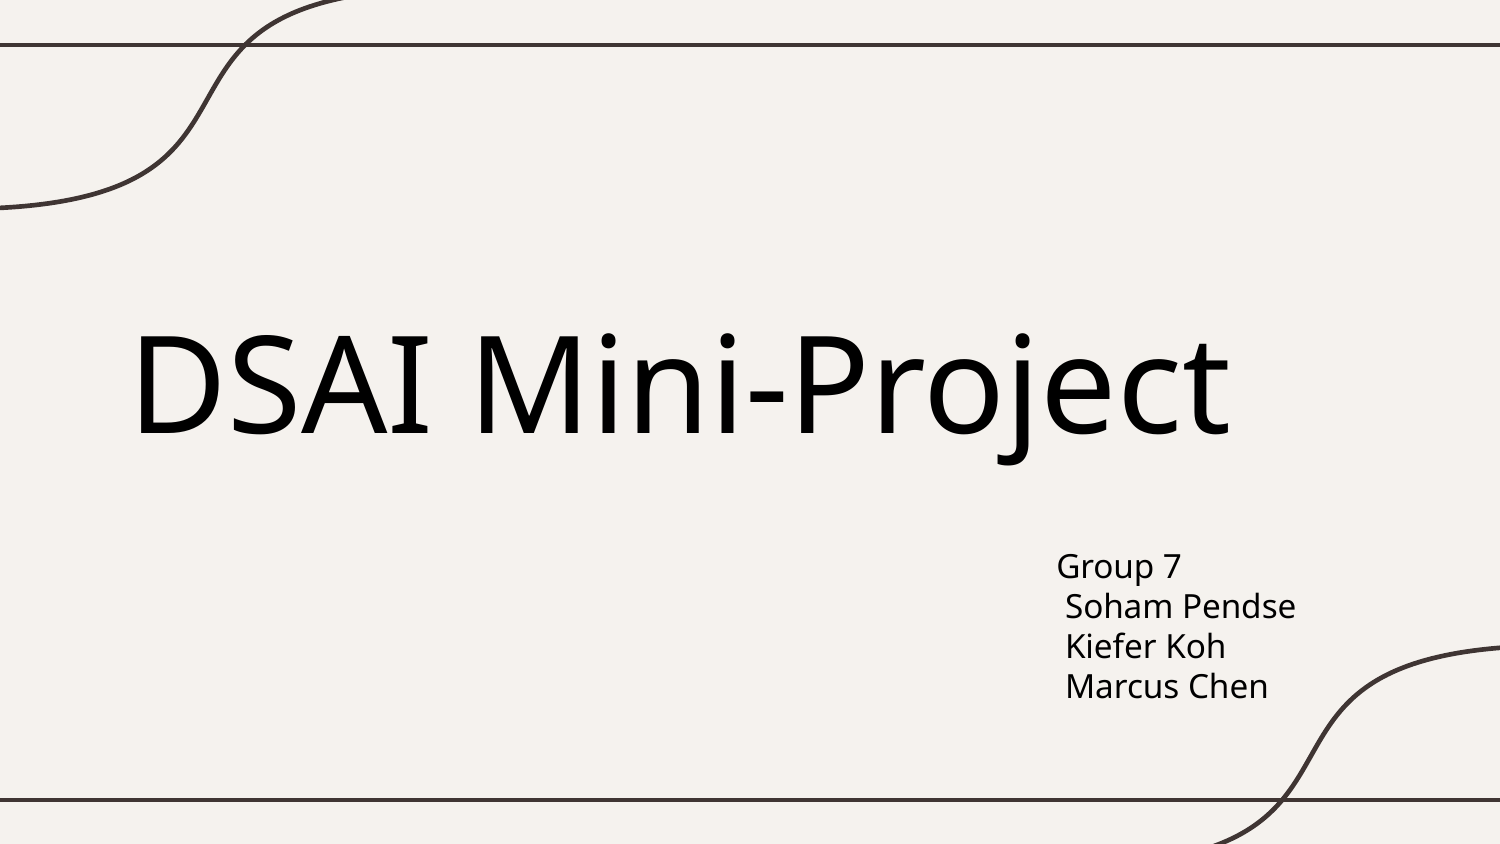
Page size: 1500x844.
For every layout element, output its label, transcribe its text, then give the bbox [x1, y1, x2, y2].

subtitle Group 7 Soham Pendse Kiefer Koh Marcus Chen [1041, 530, 1384, 603]
title DSAI Mini-Project [101, 138, 1260, 476]
